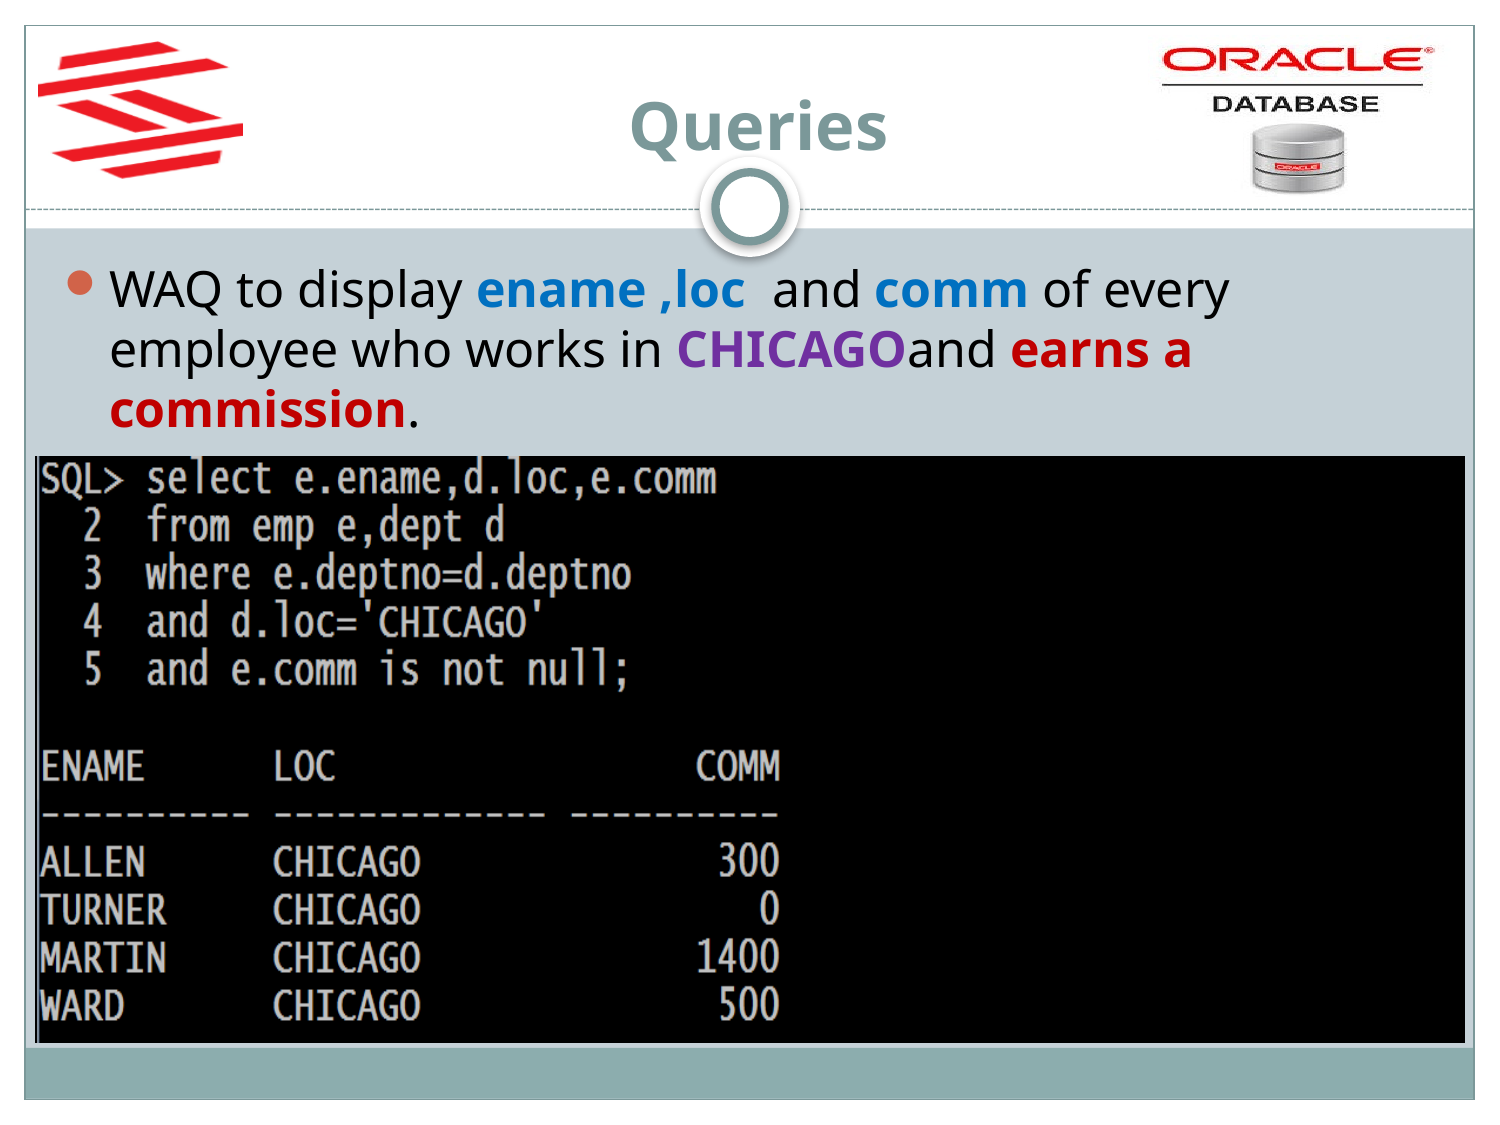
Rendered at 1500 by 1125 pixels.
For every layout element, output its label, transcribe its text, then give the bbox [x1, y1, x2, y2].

picture [37, 40, 243, 185]
picture [34, 456, 1466, 1044]
picture [1148, 34, 1453, 200]
title Queries [248, 46, 1141, 172]
list WAQ to display ename ,loc and comm of every employee who works in CHICAGOand earns a commission. [49, 250, 1445, 454]
